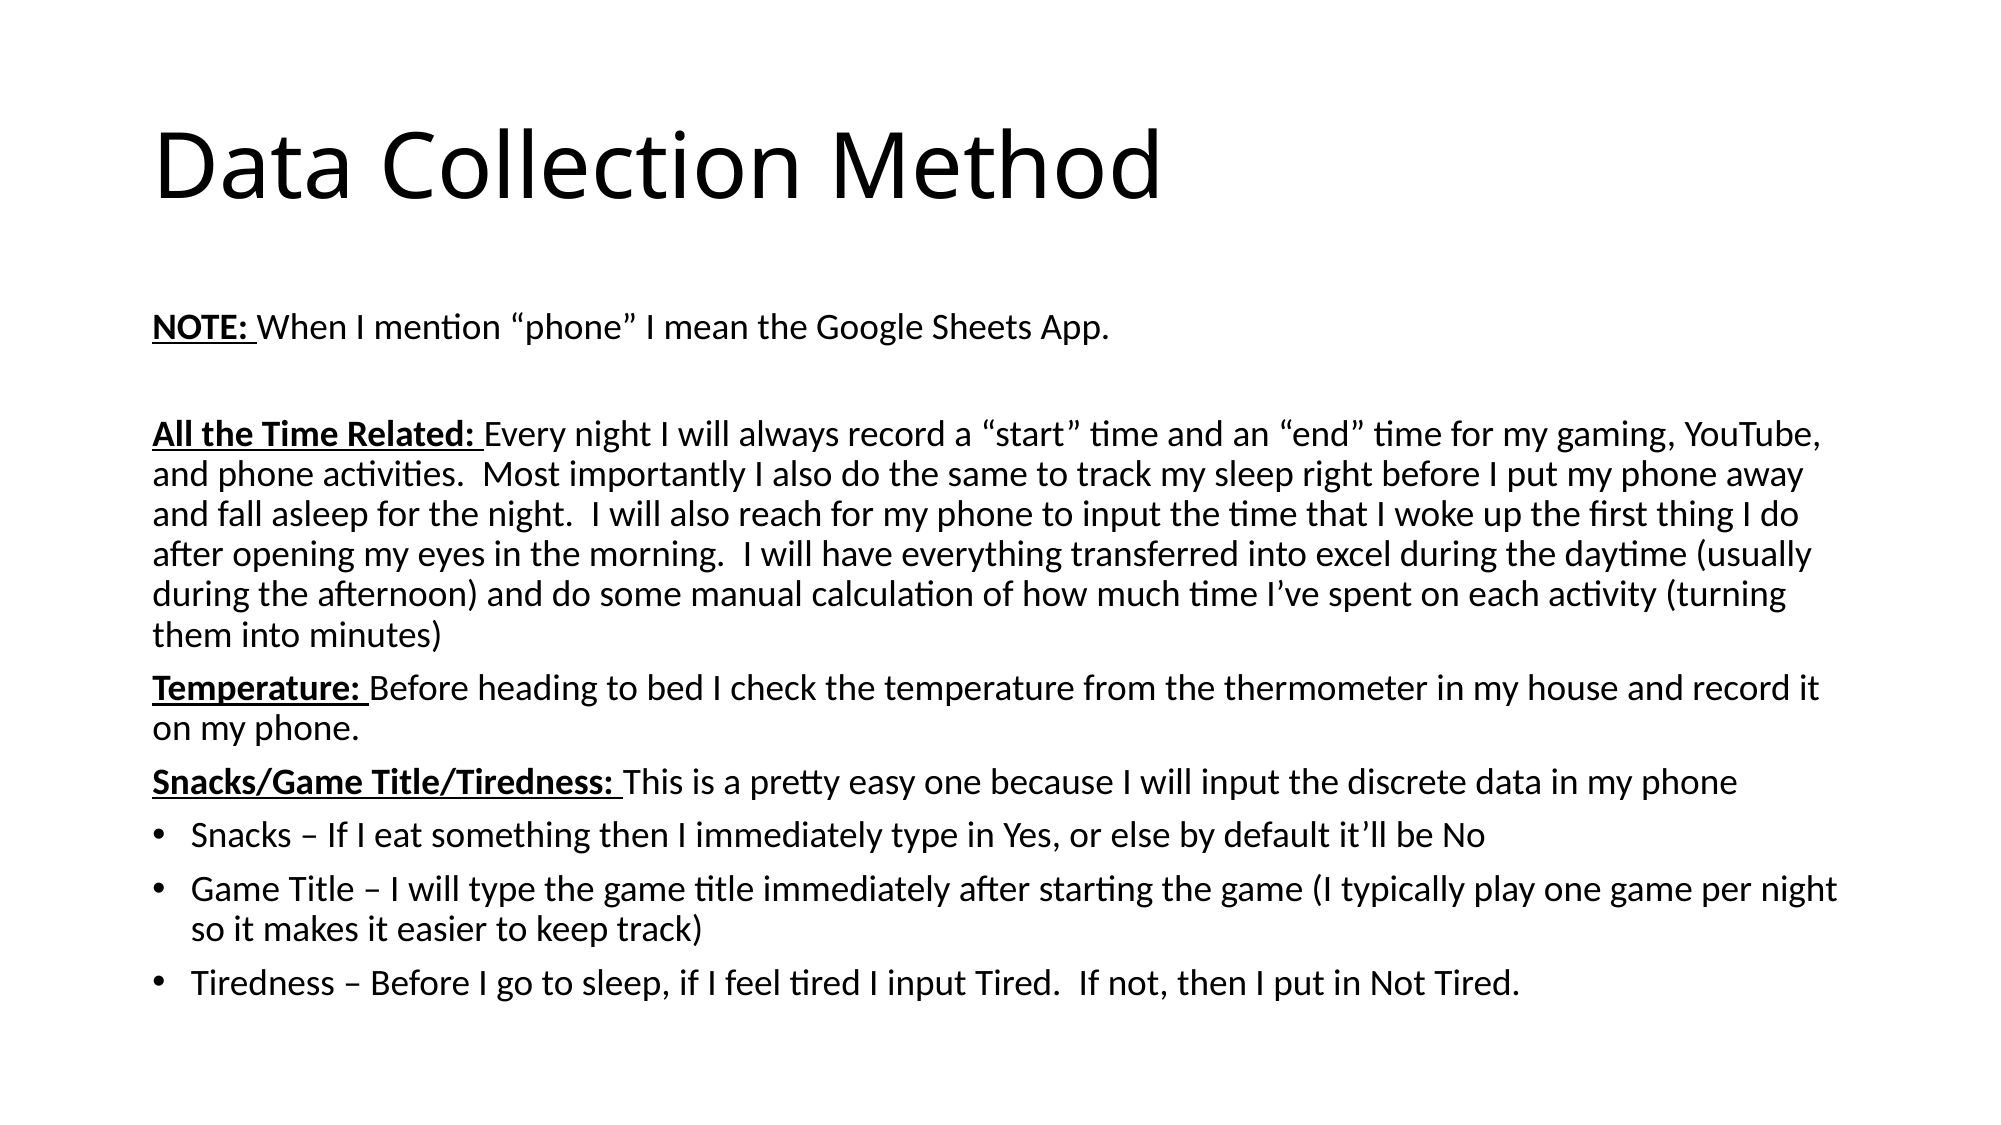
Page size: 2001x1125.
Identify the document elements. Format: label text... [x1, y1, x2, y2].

list NOTE: When I mention “phone” I mean the Google Sheets App. All the Time Related: Every night I will always record a “start” time and an “end” time for my gaming, YouTube, and phone activities. Most importantly I also do the same to track my sleep right before I put my phone away and fall asleep for the night. I will also reach for my phone to input the time that I woke up the first thing I do after opening my eyes in the morning. I will have everything transferred into excel during the daytime (usually during the afternoon) and do some manual calculation of how much time I’ve spent on each activity (turning them into minutes) Temperature: Before heading to bed I check the temperature from the thermometer in my house and record it on my phone. Snacks/Game Title/Tiredness: This is a pretty easy one because I will input the discrete data in my phone Snacks – If I eat something then I immediately type in Yes, or else by default it’ll be No Game Title – I will type the game title immediately after starting the game (I typically play one game per night so it makes it easier to keep track) Tiredness – Before I go to sleep, if I feel tired I input Tired. If not, then I put in Not Tired. [137, 299, 1863, 1014]
title Data Collection Method [137, 59, 1863, 278]
